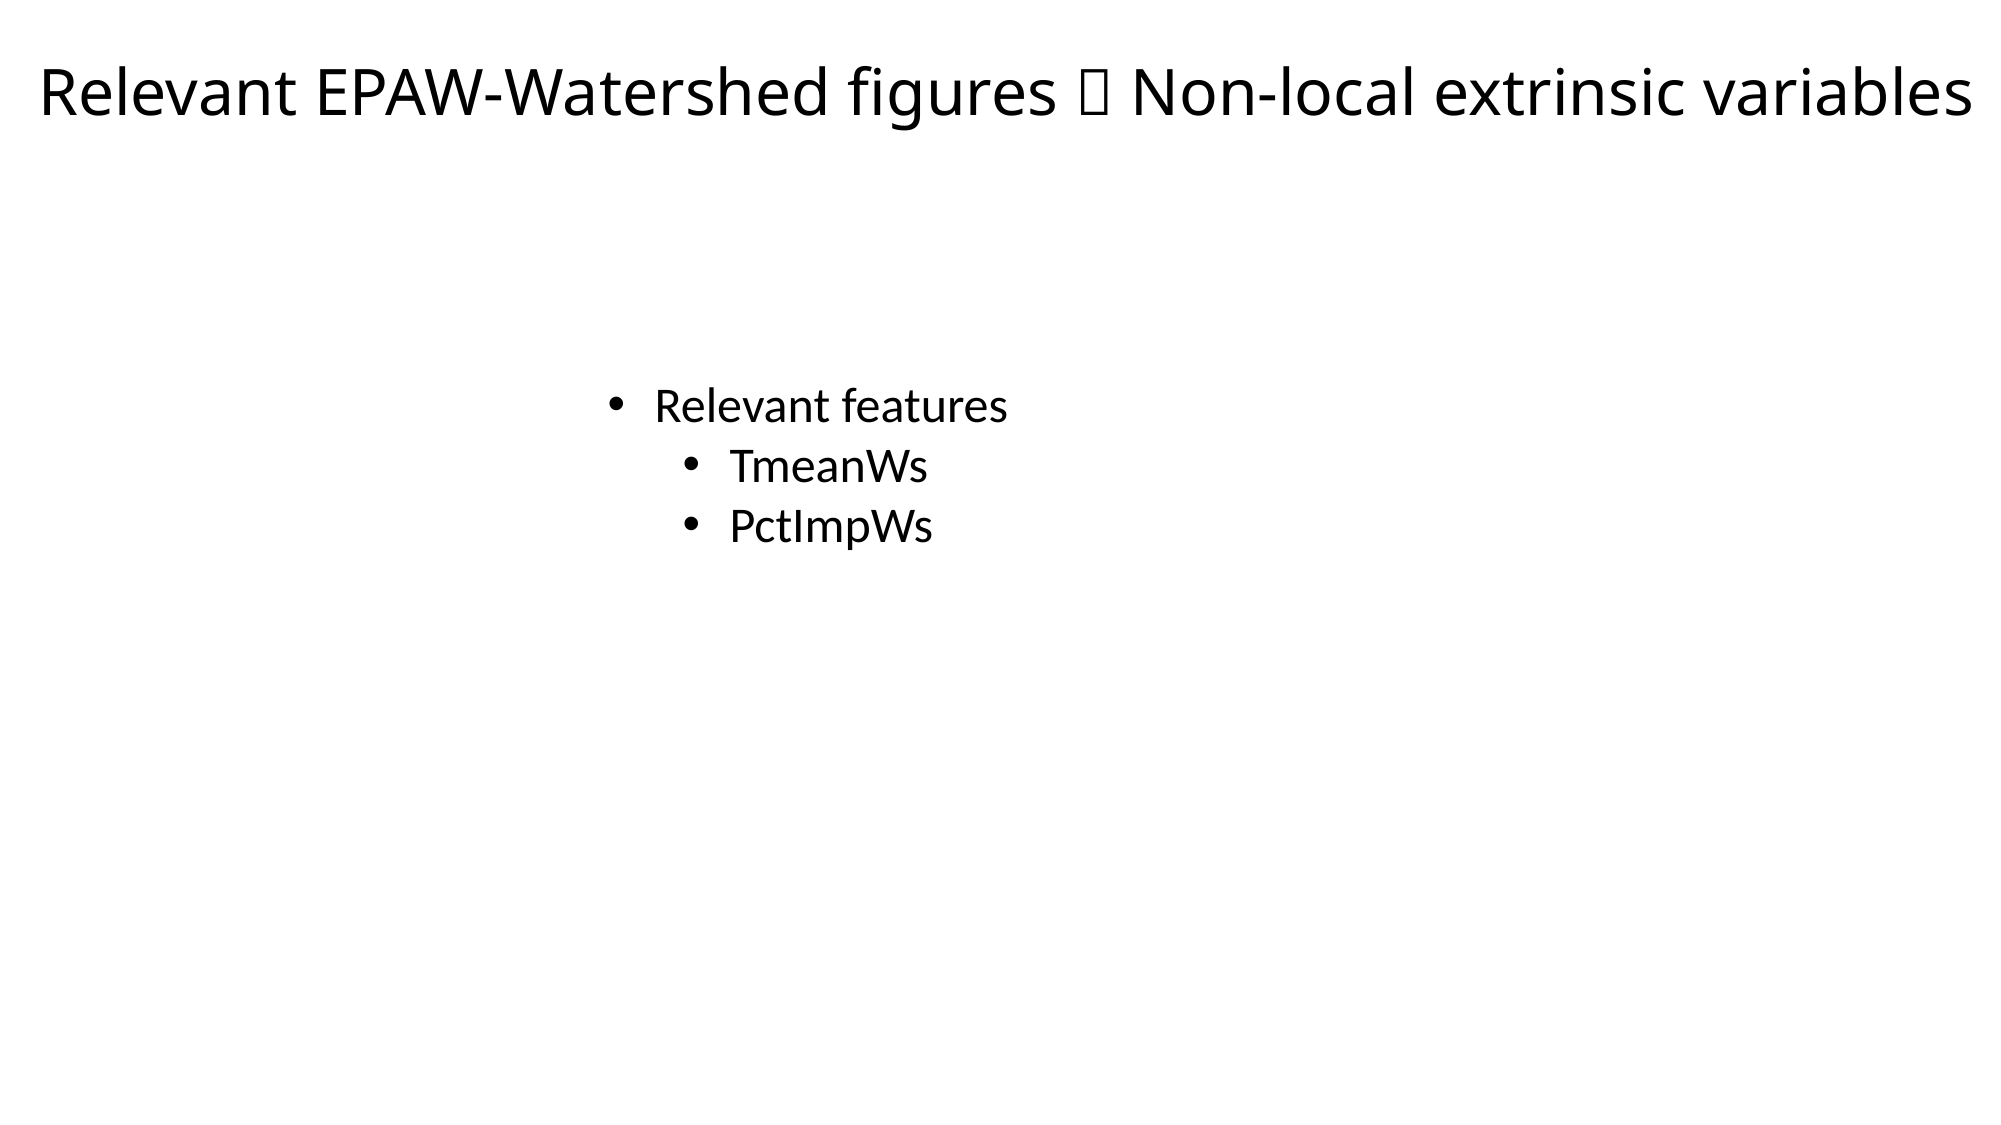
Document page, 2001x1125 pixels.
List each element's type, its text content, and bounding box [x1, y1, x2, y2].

title Relevant EPAW-Watershed figures  Non-local extrinsic variables [23, 18, 2000, 171]
text_box Relevant features TmeanWs PctImpWs [592, 365, 1682, 561]
